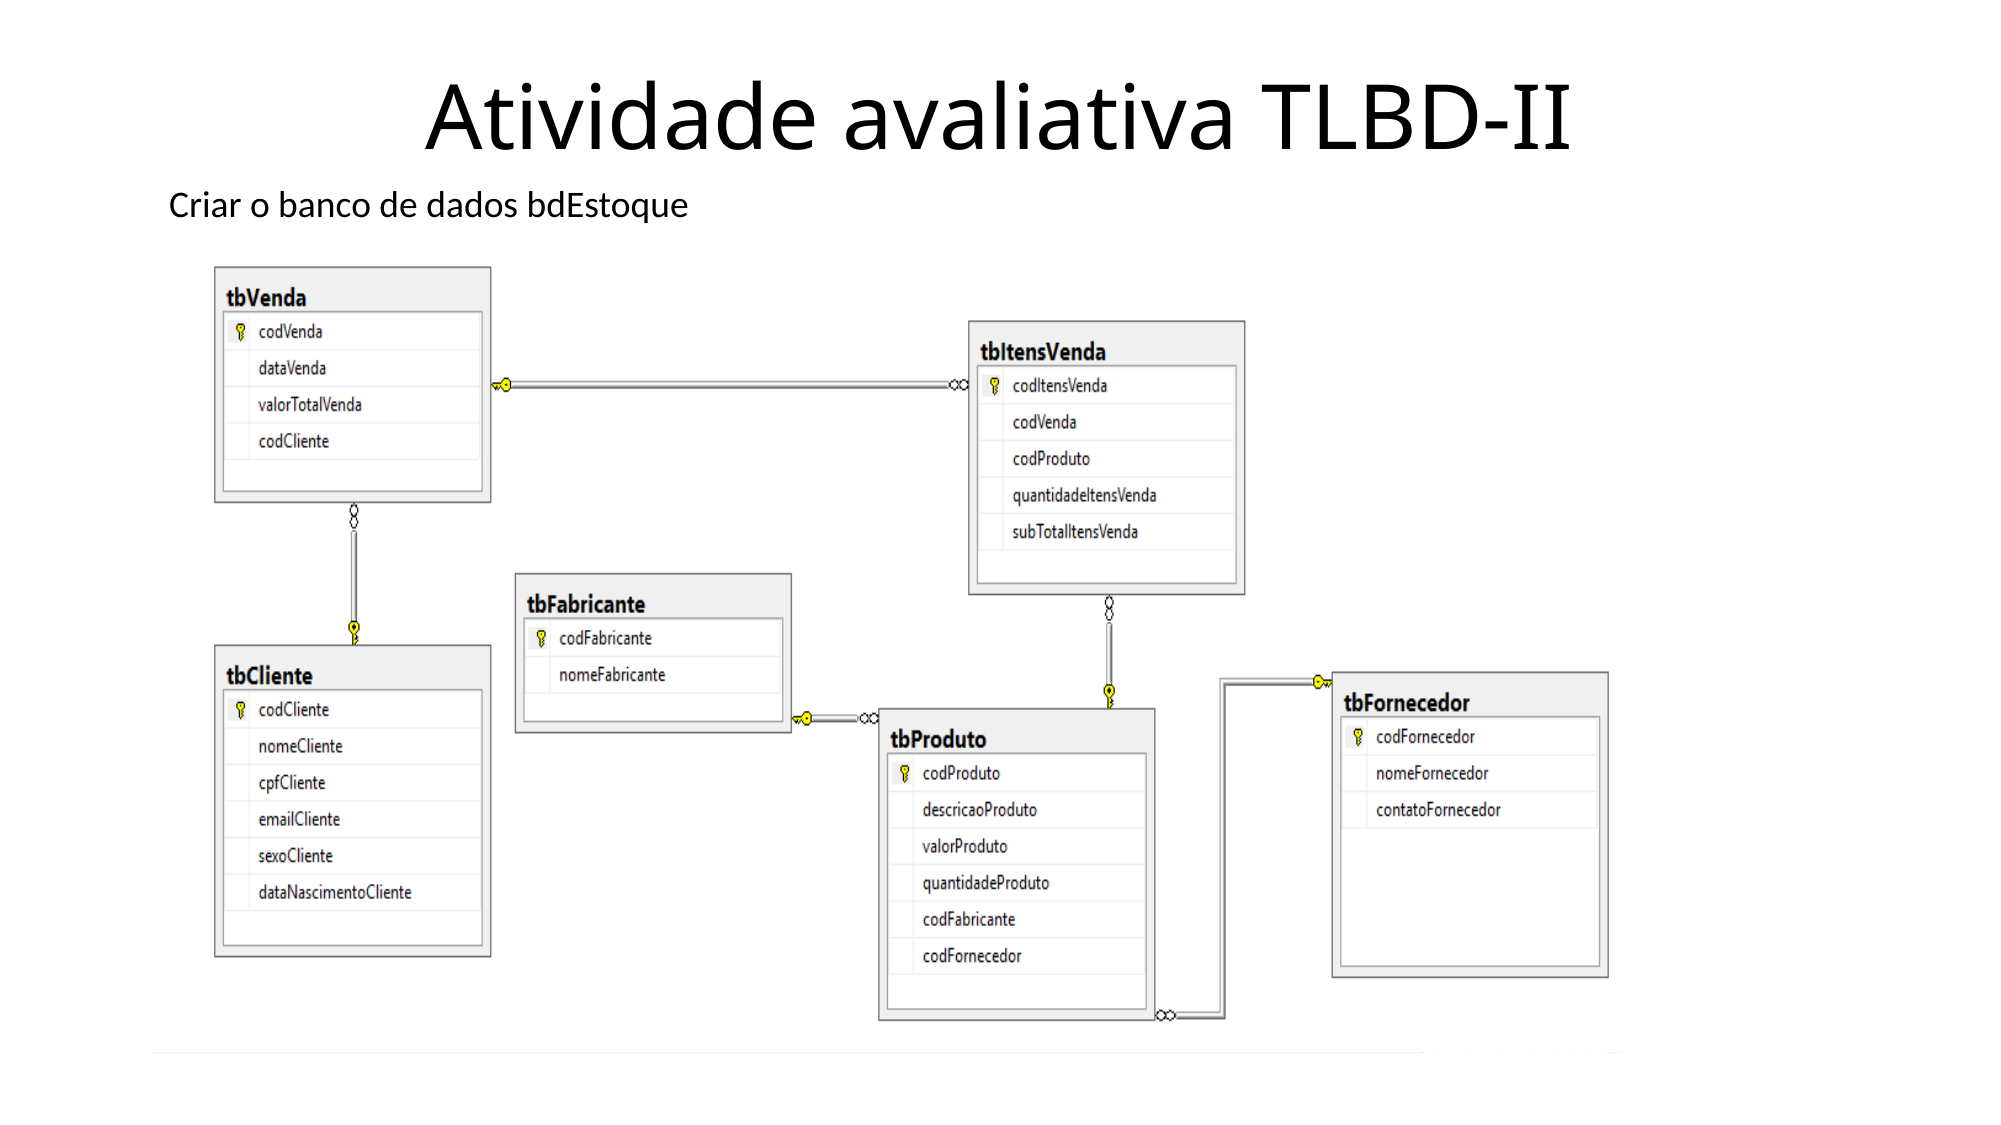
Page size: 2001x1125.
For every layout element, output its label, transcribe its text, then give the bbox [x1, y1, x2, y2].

text_box Criar o banco de dados bdEstoque [154, 172, 705, 233]
title Atividade avaliativa TLBD-II [249, 60, 1750, 285]
picture [151, 237, 1622, 1053]
